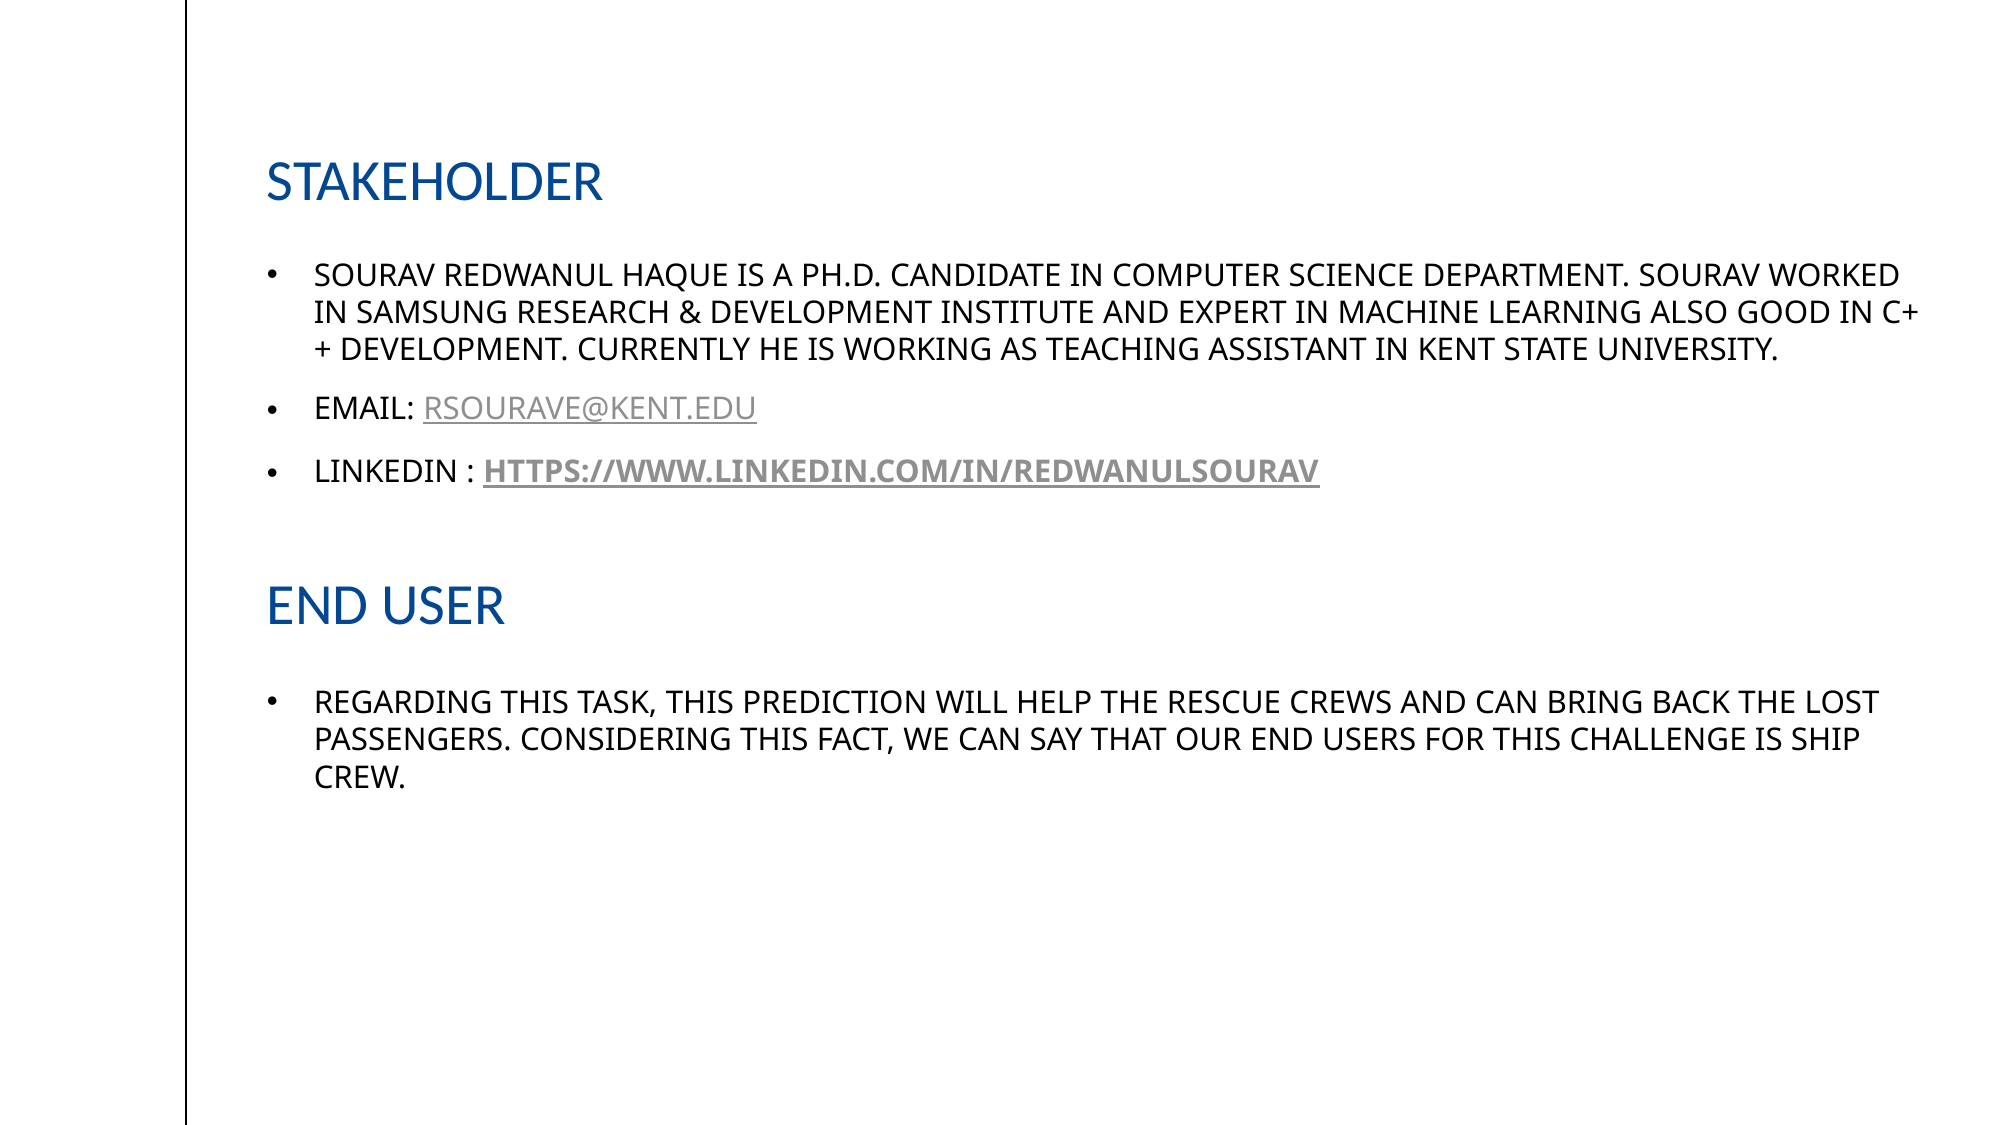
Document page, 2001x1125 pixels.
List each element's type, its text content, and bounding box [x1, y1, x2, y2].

text_box Regarding this task, this prediction will help the rescue crews and can bring back the lost passengers. Considering this fact, we can say that our end users for this challenge is ship crew. [266, 674, 1930, 825]
title STAKEHOLDER [266, 55, 1930, 221]
list Sourav Redwanul Haque is a Ph.D. Candidate in computer science department. Sourav worked in Samsung Research & Development institute and expert in Machine Learning also good in C++ development. Currently he is working as Teaching Assistant in Kent State University. Email: rsourave@kent.edu LinkedIN : https://www.linkedin.com/in/redwanulsourav [266, 247, 1930, 480]
text_box END User [266, 480, 1930, 645]
